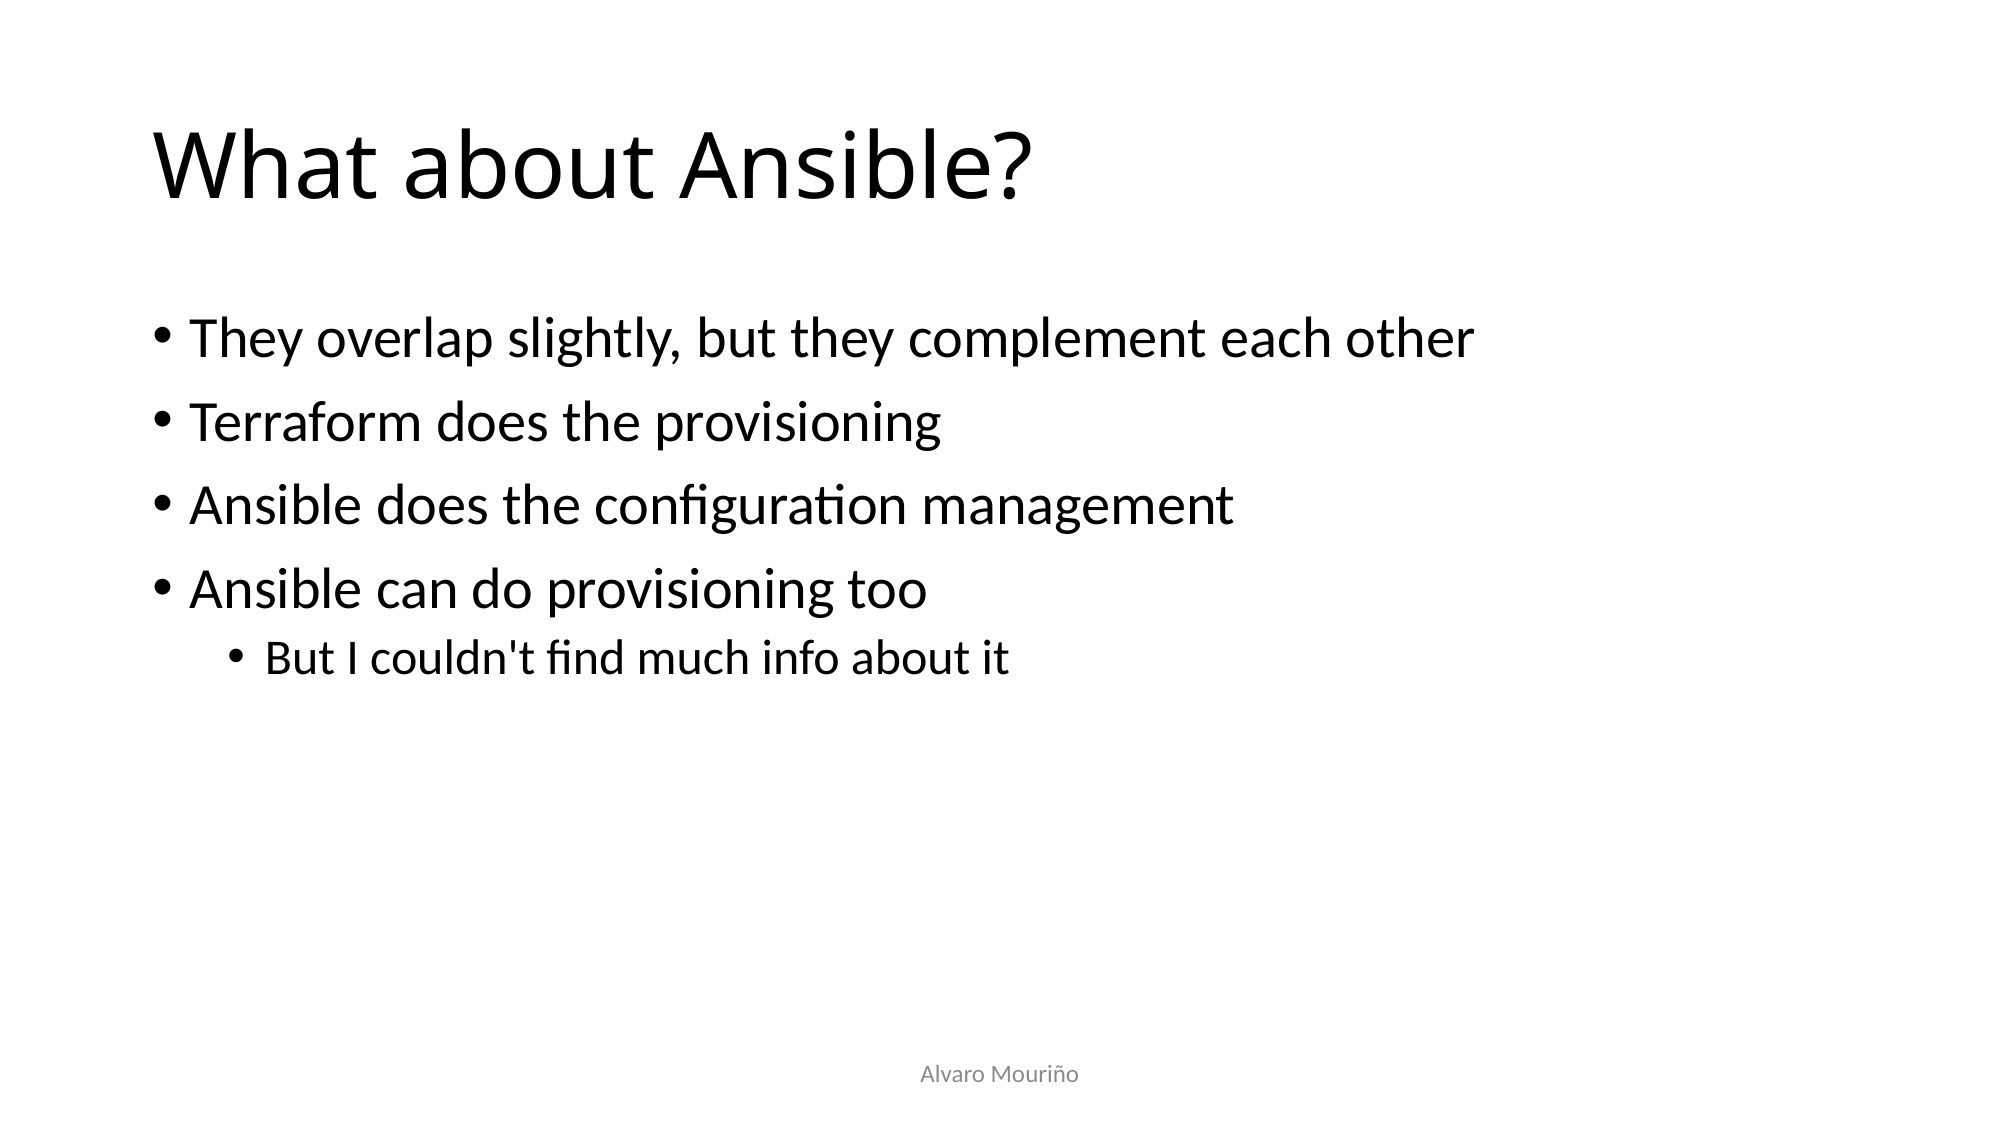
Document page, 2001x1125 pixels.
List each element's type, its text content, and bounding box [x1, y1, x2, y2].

list They overlap slightly, but they complement each other Terraform does the provisioning Ansible does the configuration management Ansible can do provisioning too But I couldn't find much info about it [137, 299, 1863, 1014]
footer Alvaro Mouriño [662, 1042, 1338, 1103]
title What about Ansible? [137, 59, 1863, 278]
